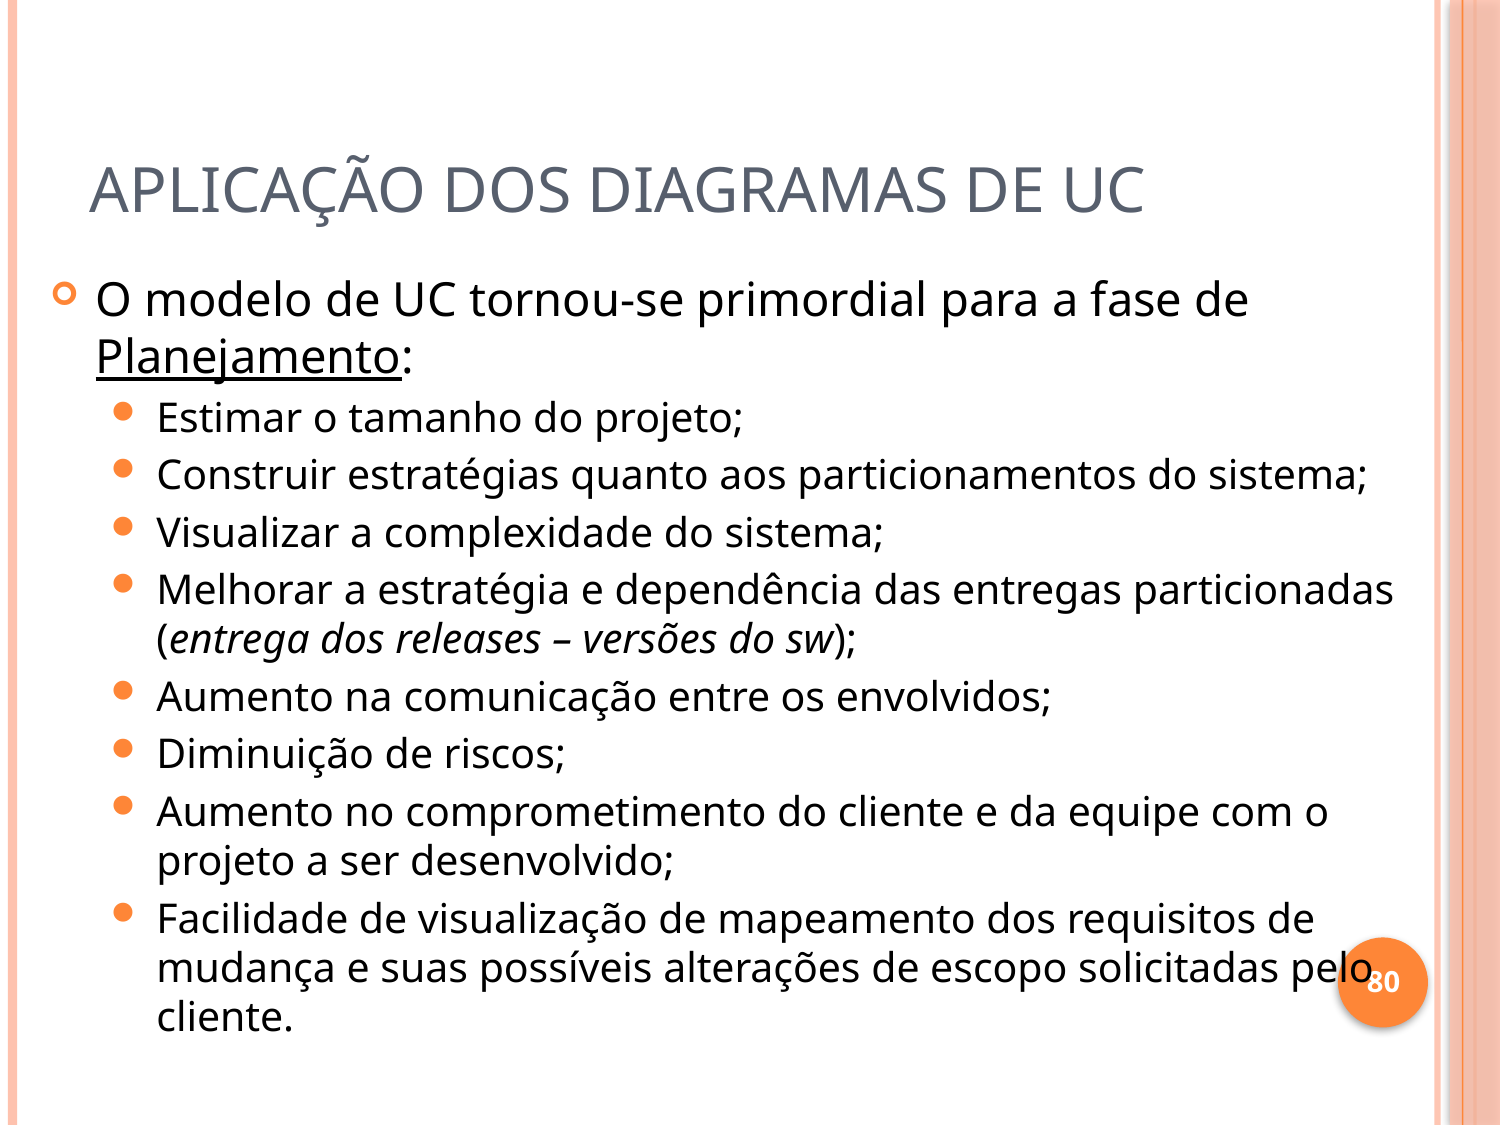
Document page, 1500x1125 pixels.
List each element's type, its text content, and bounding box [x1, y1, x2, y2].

slide_number 80 [1333, 940, 1434, 1027]
title Aplicação dos Diagramas de UC [75, 45, 1300, 233]
list O modelo de UC tornou-se primordial para a fase de Planejamento: Estimar o tamanho do projeto; Construir estratégias quanto aos particionamentos do sistema; Visualizar a complexidade do sistema; Melhorar a estratégia e dependência das entregas particionadas (entrega dos releases – versões do sw); Aumento na comunicação entre os envolvidos; Diminuição de riscos; Aumento no comprometimento do cliente e da equipe com o projeto a ser desenvolvido; Facilidade de visualização de mapeamento dos requisitos de mudança e suas possíveis alterações de escopo solicitadas pelo cliente. [35, 262, 1430, 1062]
